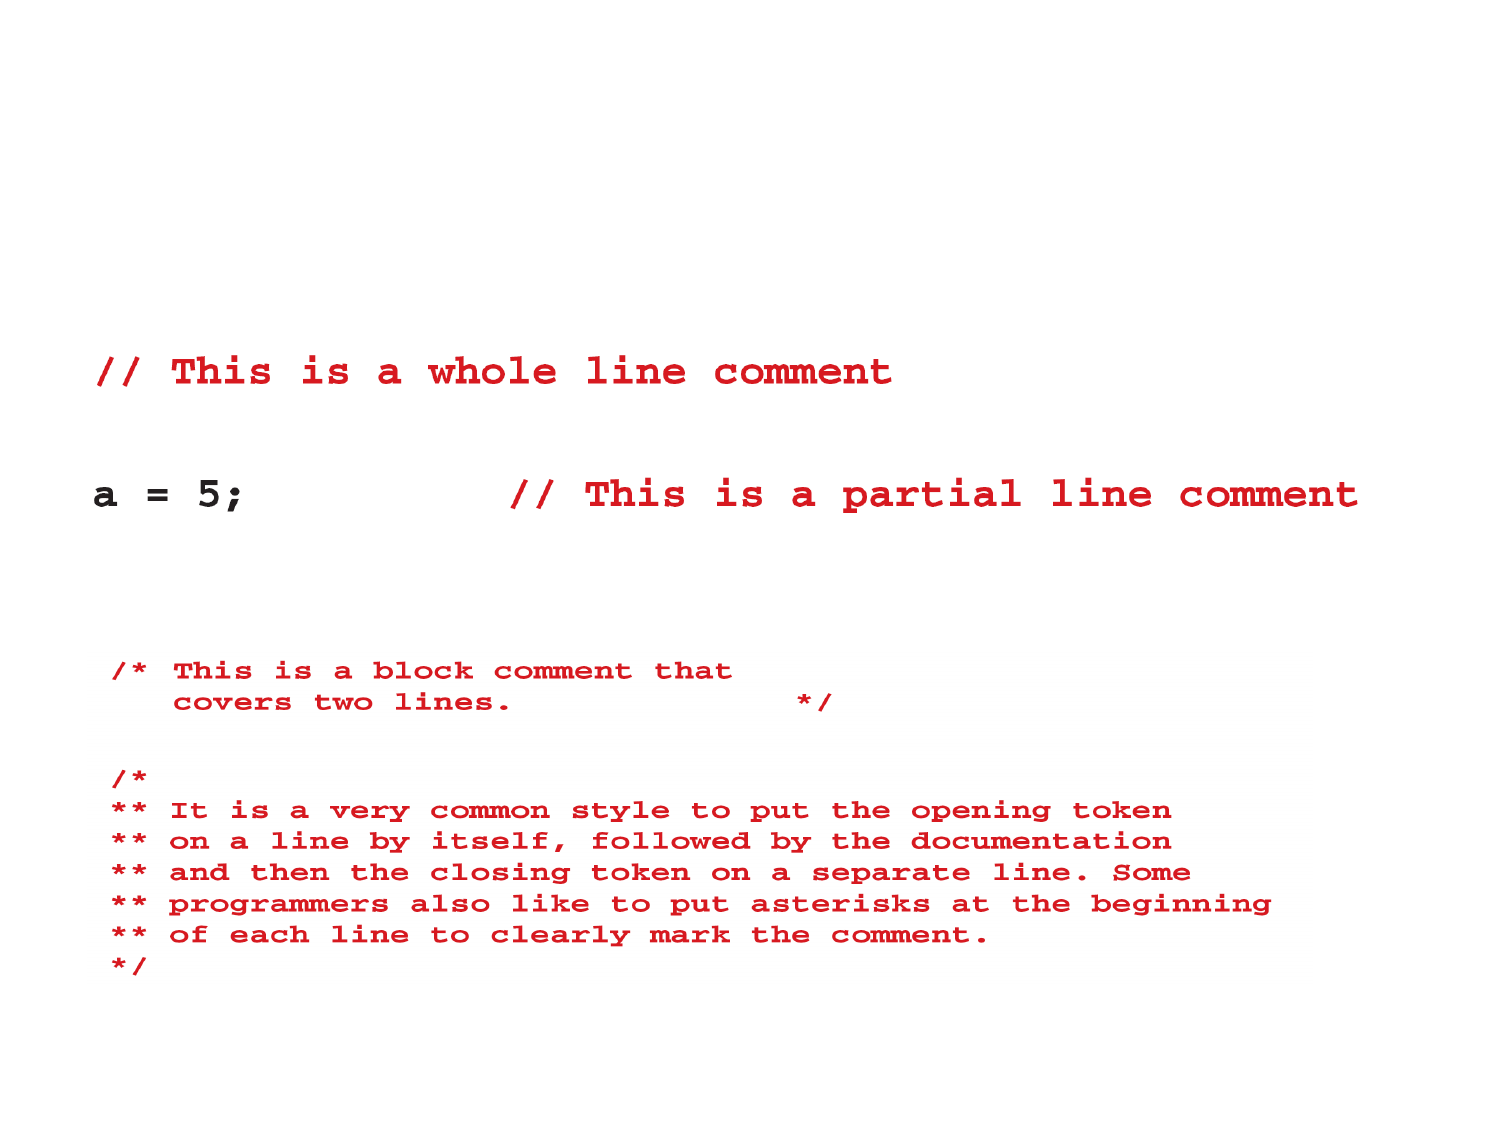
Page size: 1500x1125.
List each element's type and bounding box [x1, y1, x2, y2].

list [87, 649, 1313, 984]
picture [62, 337, 1401, 537]
